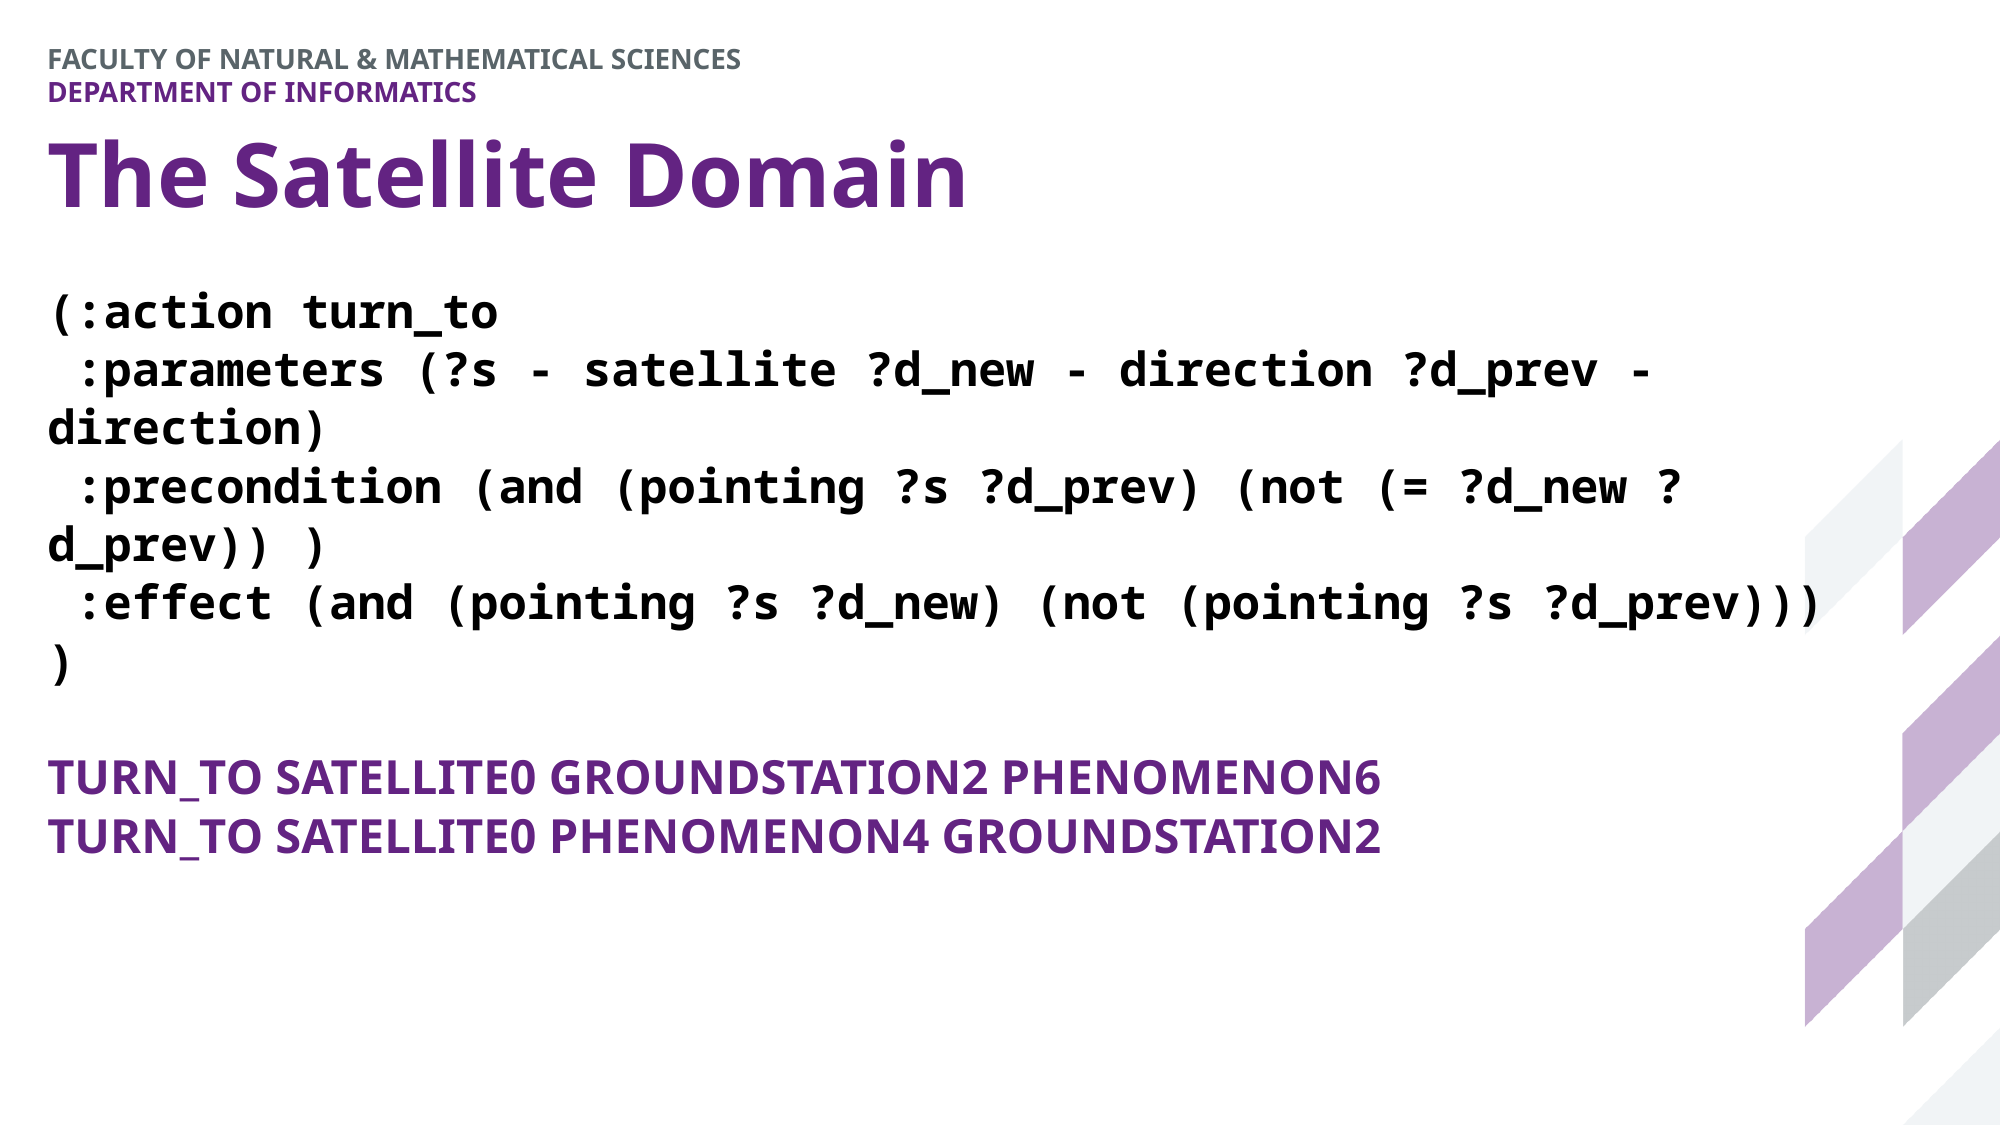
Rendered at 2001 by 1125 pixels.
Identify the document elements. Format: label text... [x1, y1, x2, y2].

list (:action turn_to :parameters (?s - satellite ?d_new - direction ?d_prev - direction) :precondition (and (pointing ?s ?d_prev) (not (= ?d_new ?d_prev)) ) :effect (and (pointing ?s ?d_new) (not (pointing ?s ?d_prev))) ) TURN_TO SATELLITE0 GROUNDSTATION2 PHENOMENON6 TURN_TO SATELLITE0 PHENOMENON4 GROUNDSTATION2 [47, 279, 1864, 1024]
title The Satellite Domain [47, 118, 1772, 237]
